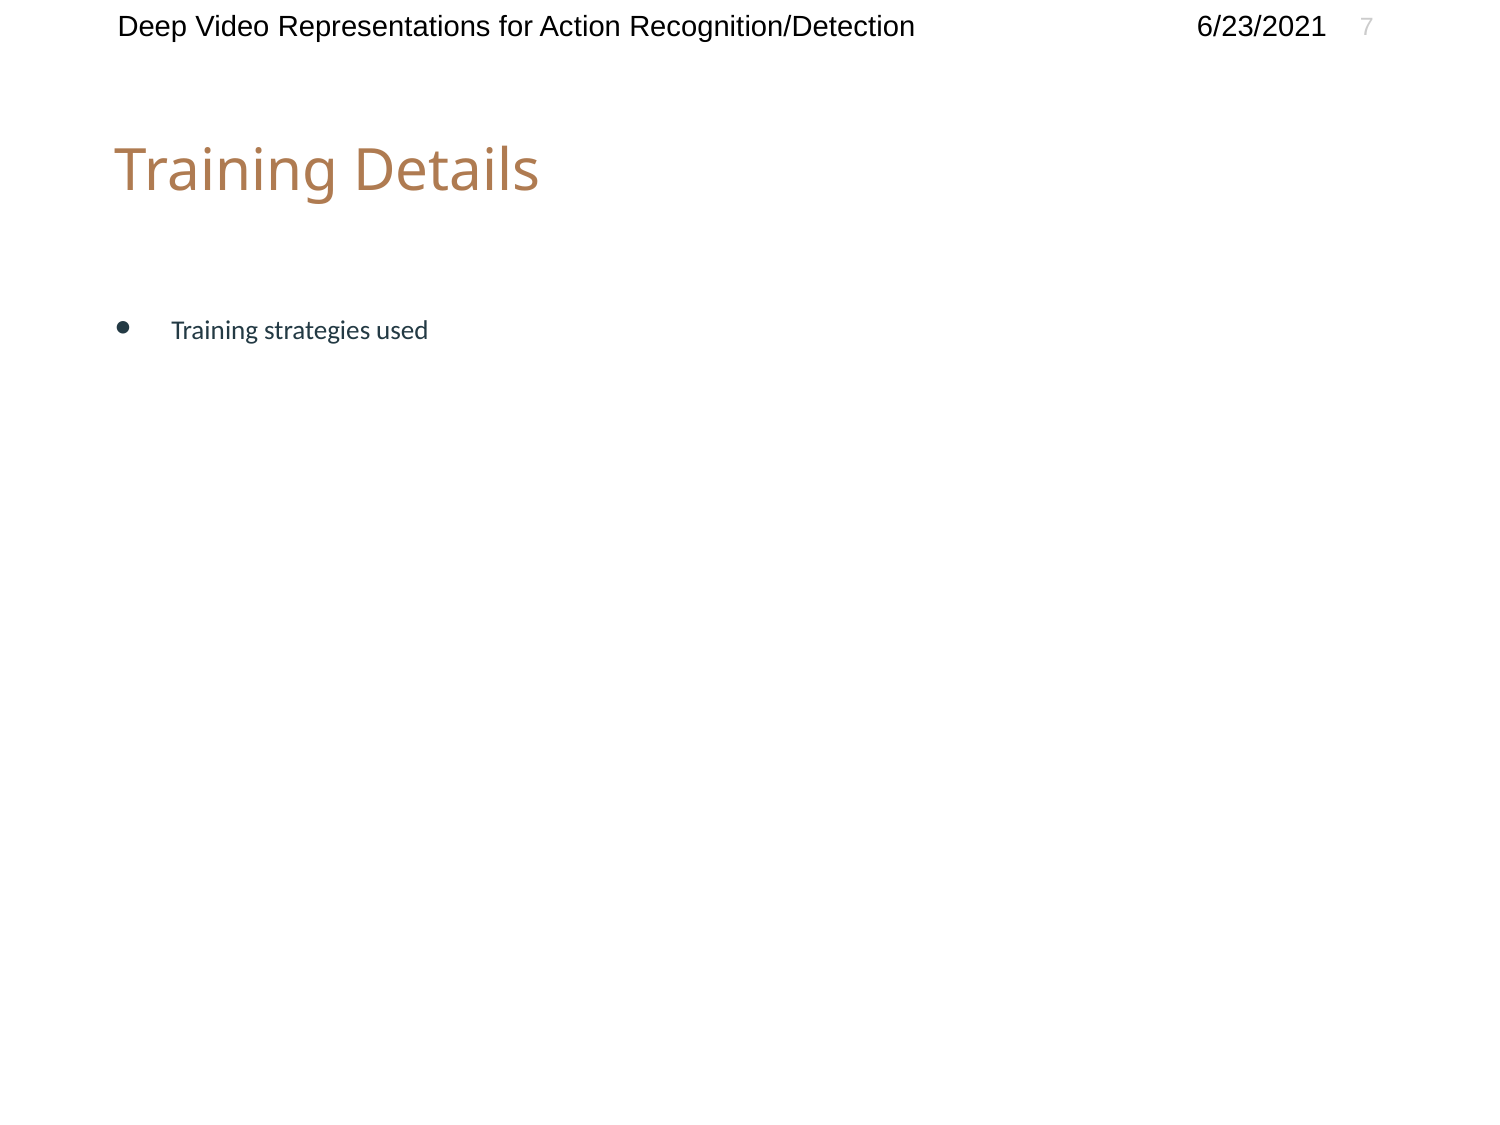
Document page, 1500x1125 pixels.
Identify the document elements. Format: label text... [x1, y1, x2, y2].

footer Deep Video Representations for Action Recognition/Detection [102, 0, 941, 50]
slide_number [1152, 0, 1328, 50]
list Training strategies used [99, 299, 1400, 938]
slide_number ‹#› [1359, 0, 1500, 50]
title Training Details [99, 125, 1400, 238]
